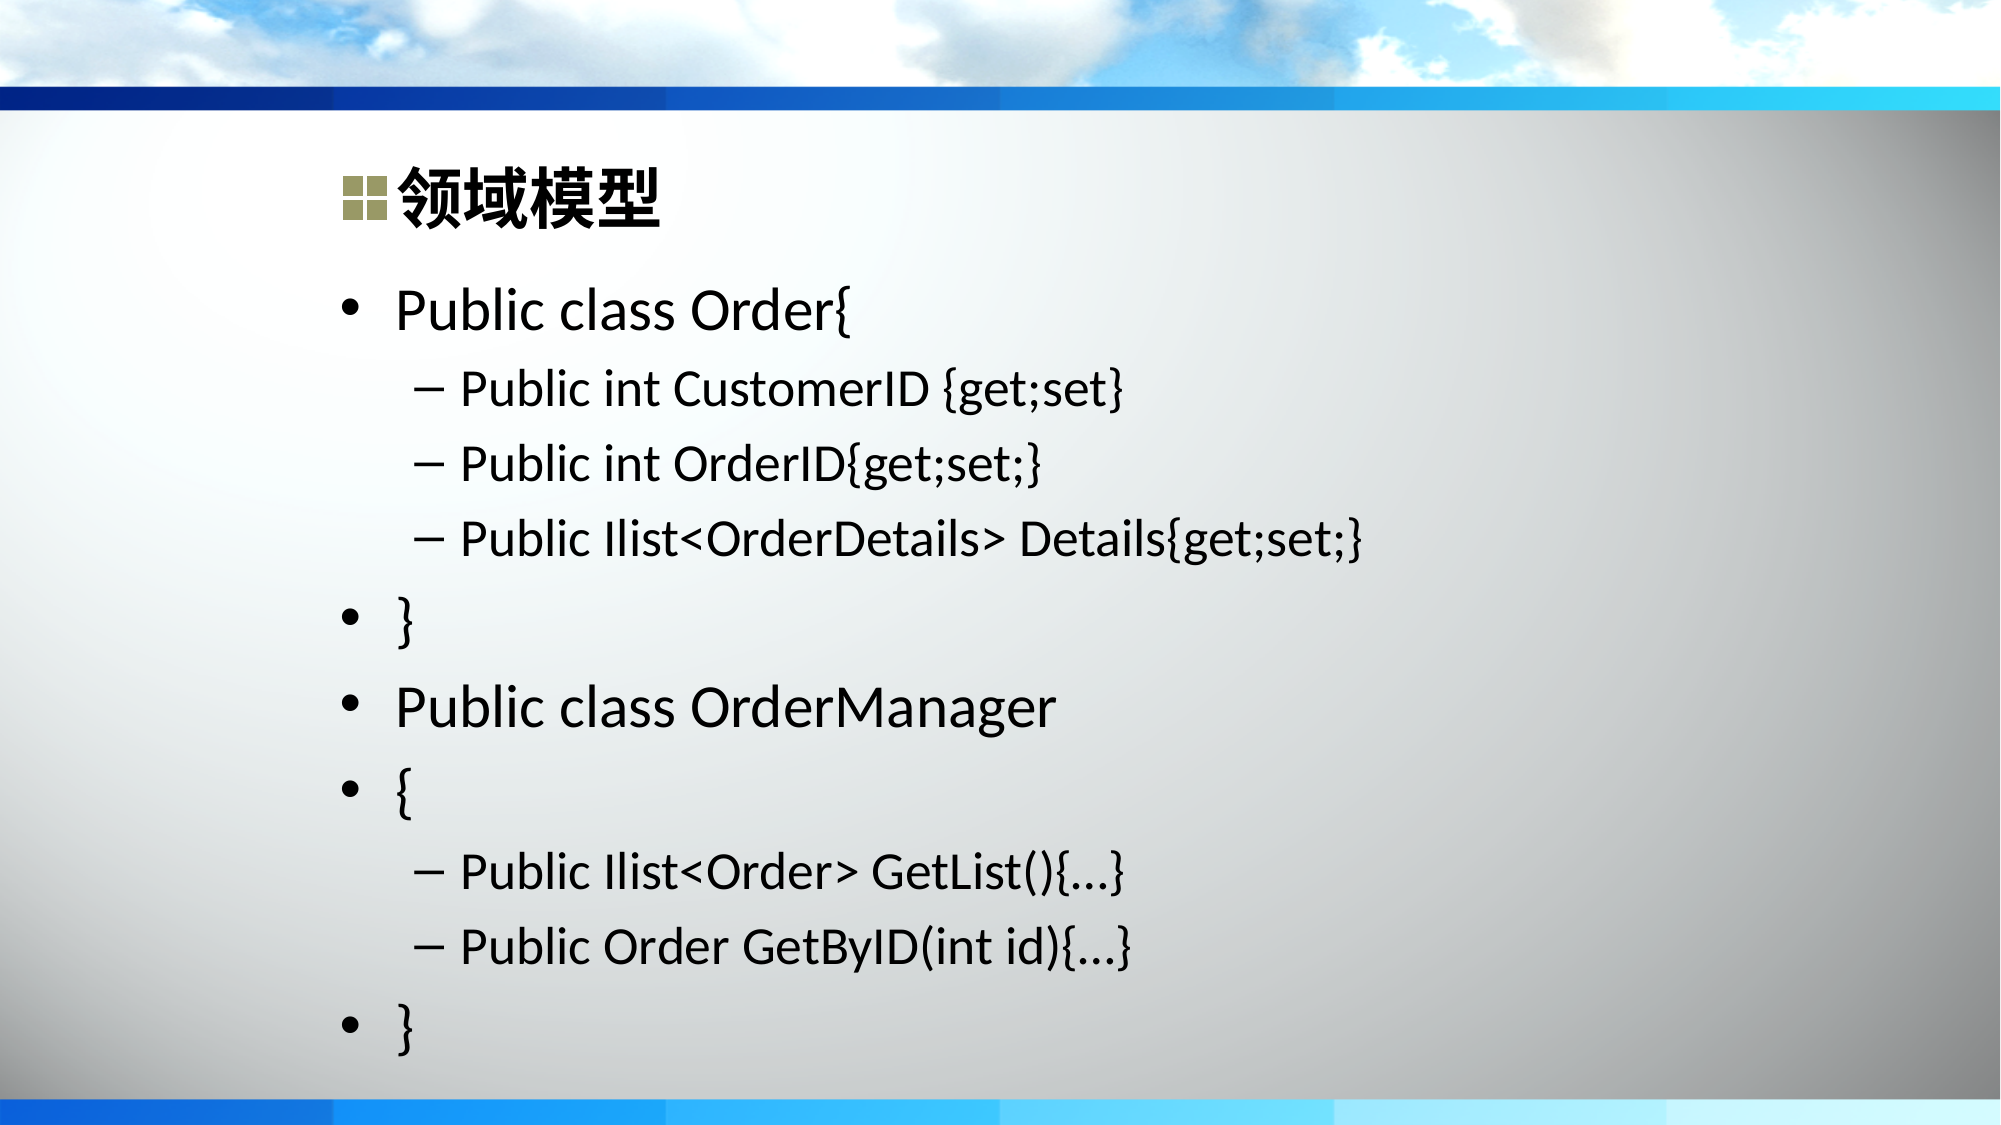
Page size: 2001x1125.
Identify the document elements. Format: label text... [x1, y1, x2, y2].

list 领域模型 [324, 148, 1668, 261]
picture [0, 0, 2001, 1125]
text_box Public class Order{ Public int CustomerID {get;set} Public int OrderID{get;set;} Public Ilist<OrderDetails> Details{get;set;} } Public class OrderManager { Public Ilist<Order> GetList(){…} Public Order GetByID(int id){…} } [324, 261, 1675, 1071]
